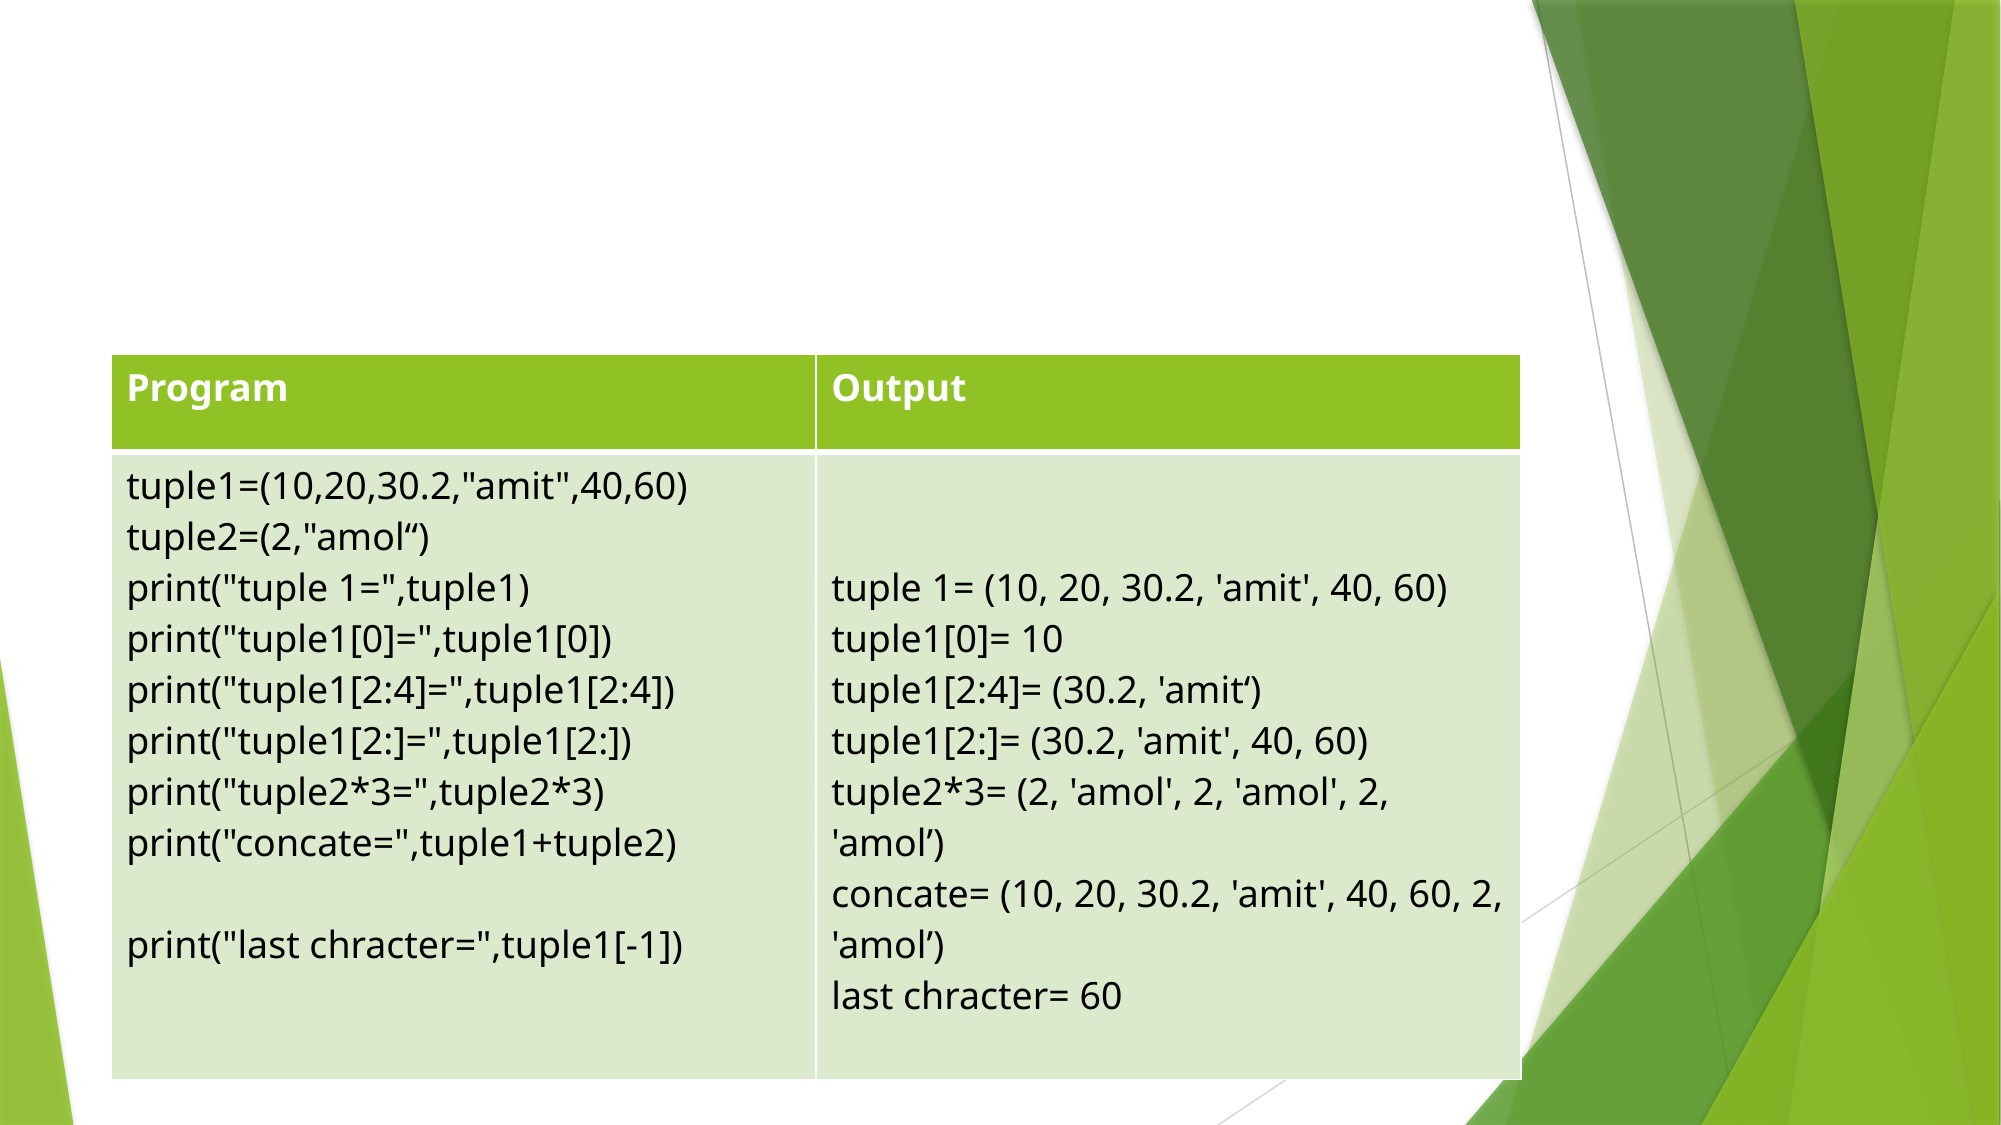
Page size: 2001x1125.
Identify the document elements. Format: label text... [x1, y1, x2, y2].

table_cell tuple 1= (10, 20, 30.2, 'amit', 40, 60) tuple1[0]= 10 tuple1[2:4]= (30.2, 'amit‘) tuple1[2:]= (30.2, 'amit', 40, 60) tuple2*3= (2, 'amol', 2, 'amol', 2, 'amol’) concate= (10, 20, 30.2, 'amit', 40, 60, 2, 'amol’) last chracter= 60 [817, 455, 1520, 1079]
table_header Program [112, 355, 815, 449]
table_cell tuple1=(10,20,30.2,"amit",40,60) tuple2=(2,"amol“) print("tuple 1=",tuple1) print("tuple1[0]=",tuple1[0]) print("tuple1[2:4]=",tuple1[2:4]) print("tuple1[2:]=",tuple1[2:]) print("tuple2*3=",tuple2*3) print("concate=",tuple1+tuple2) print("last chracter=",tuple1[-1]) [112, 455, 815, 1079]
table_header Output [817, 355, 1520, 449]
